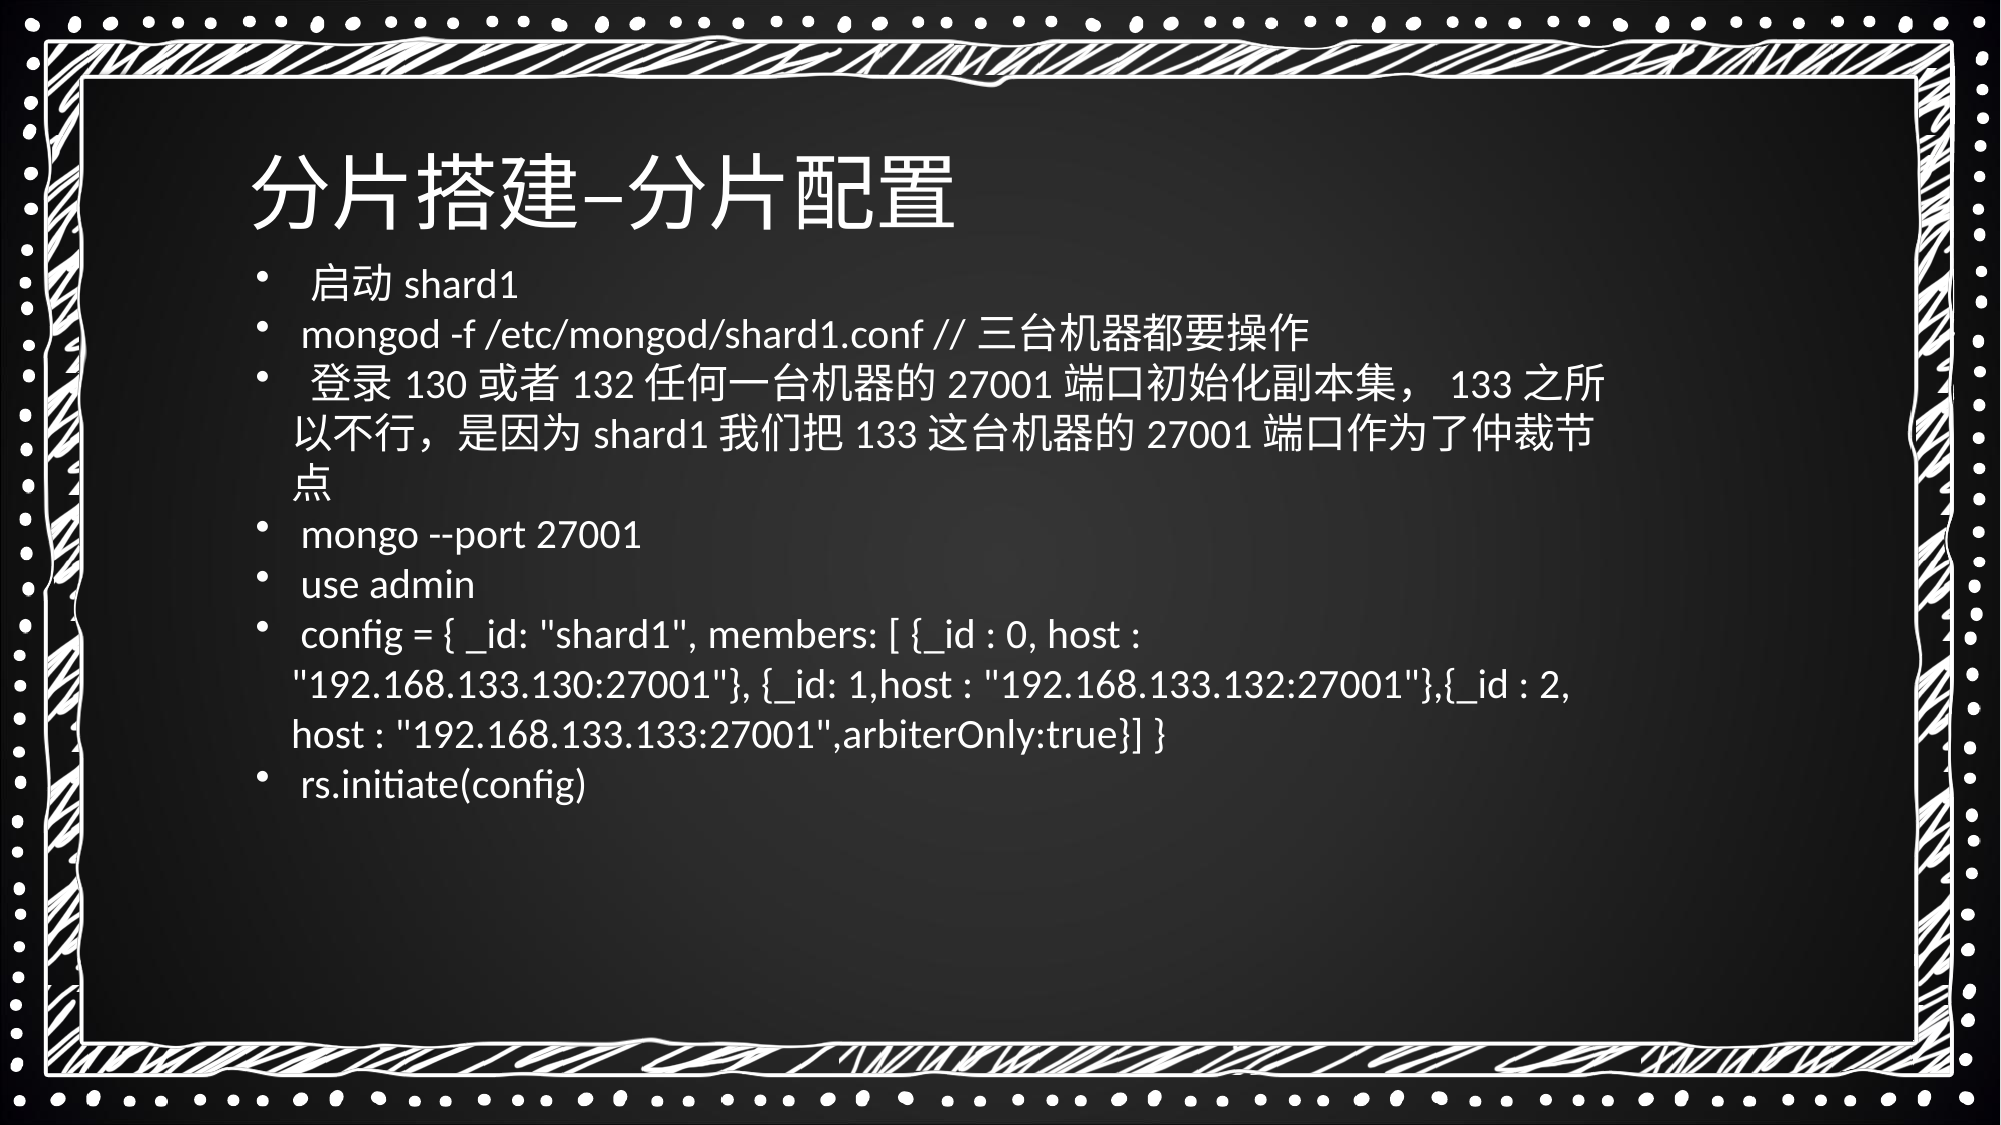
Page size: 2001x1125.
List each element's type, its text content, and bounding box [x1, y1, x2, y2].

picture [0, 0, 2001, 1125]
text_box 启动shard1 mongod -f /etc/mongod/shard1.conf //三台机器都要操作 登录130或者132任何一台机器的27001端口初始化副本集，133之所以不行，是因为shard1我们把133这台机器的27001端口作为了仲裁节点 mongo --port 27001 use admin config = { _id: "shard1", members: [ {_id : 0, host : "192.168.133.130:27001"}, {_id: 1,host : "192.168.133.132:27001"},{_id : 2, host : "192.168.133.133:27001",arbiterOnly:true}] } rs.initiate(config) [240, 249, 1624, 865]
text_box 分片搭建–分片配置 [240, 133, 1643, 248]
